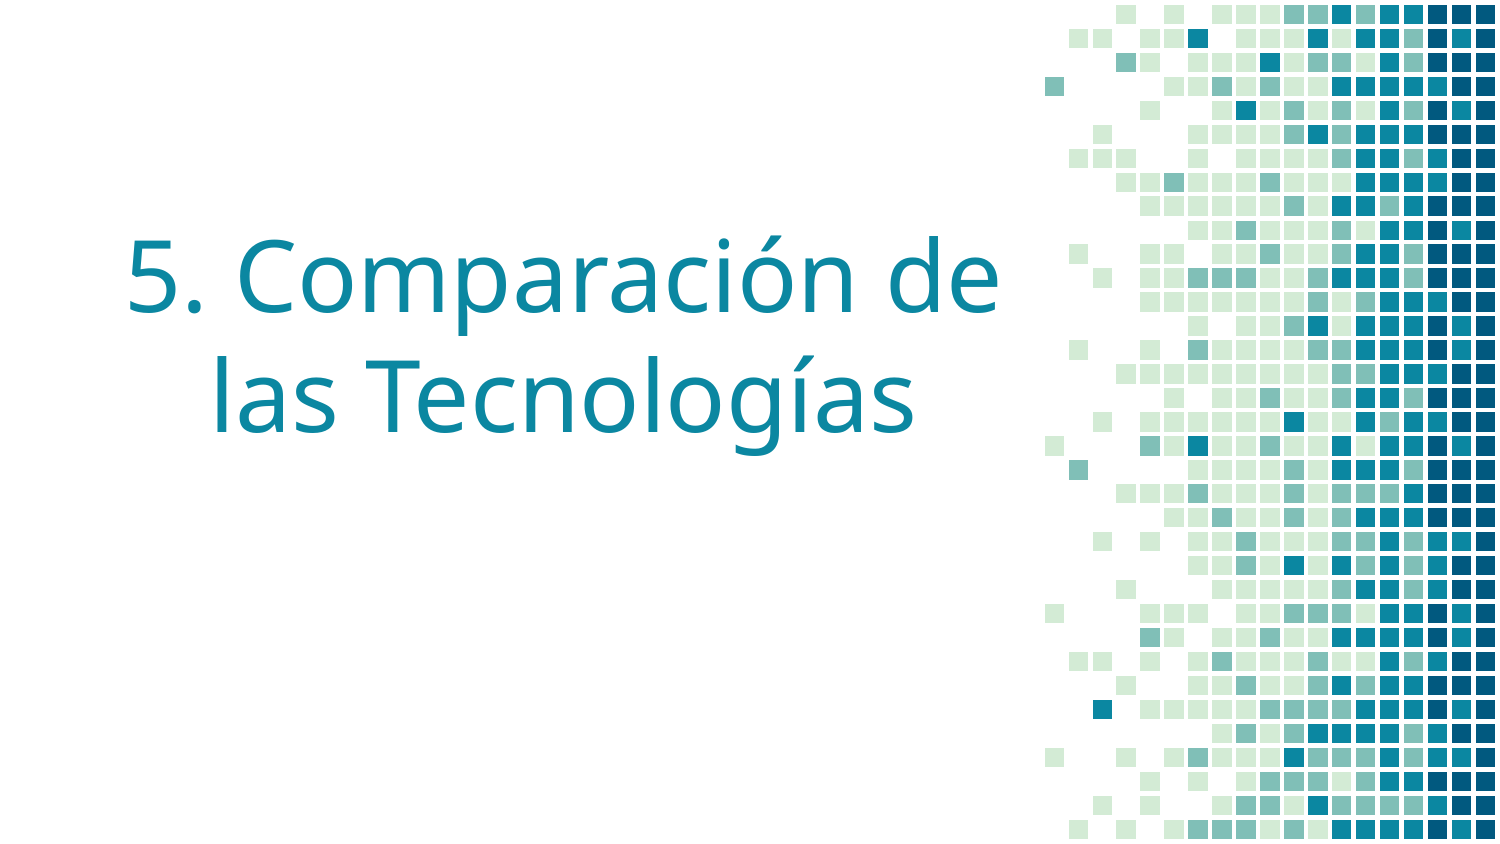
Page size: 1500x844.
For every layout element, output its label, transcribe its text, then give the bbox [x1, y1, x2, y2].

title 5. Comparación de las Tecnologías [51, 276, 1077, 468]
